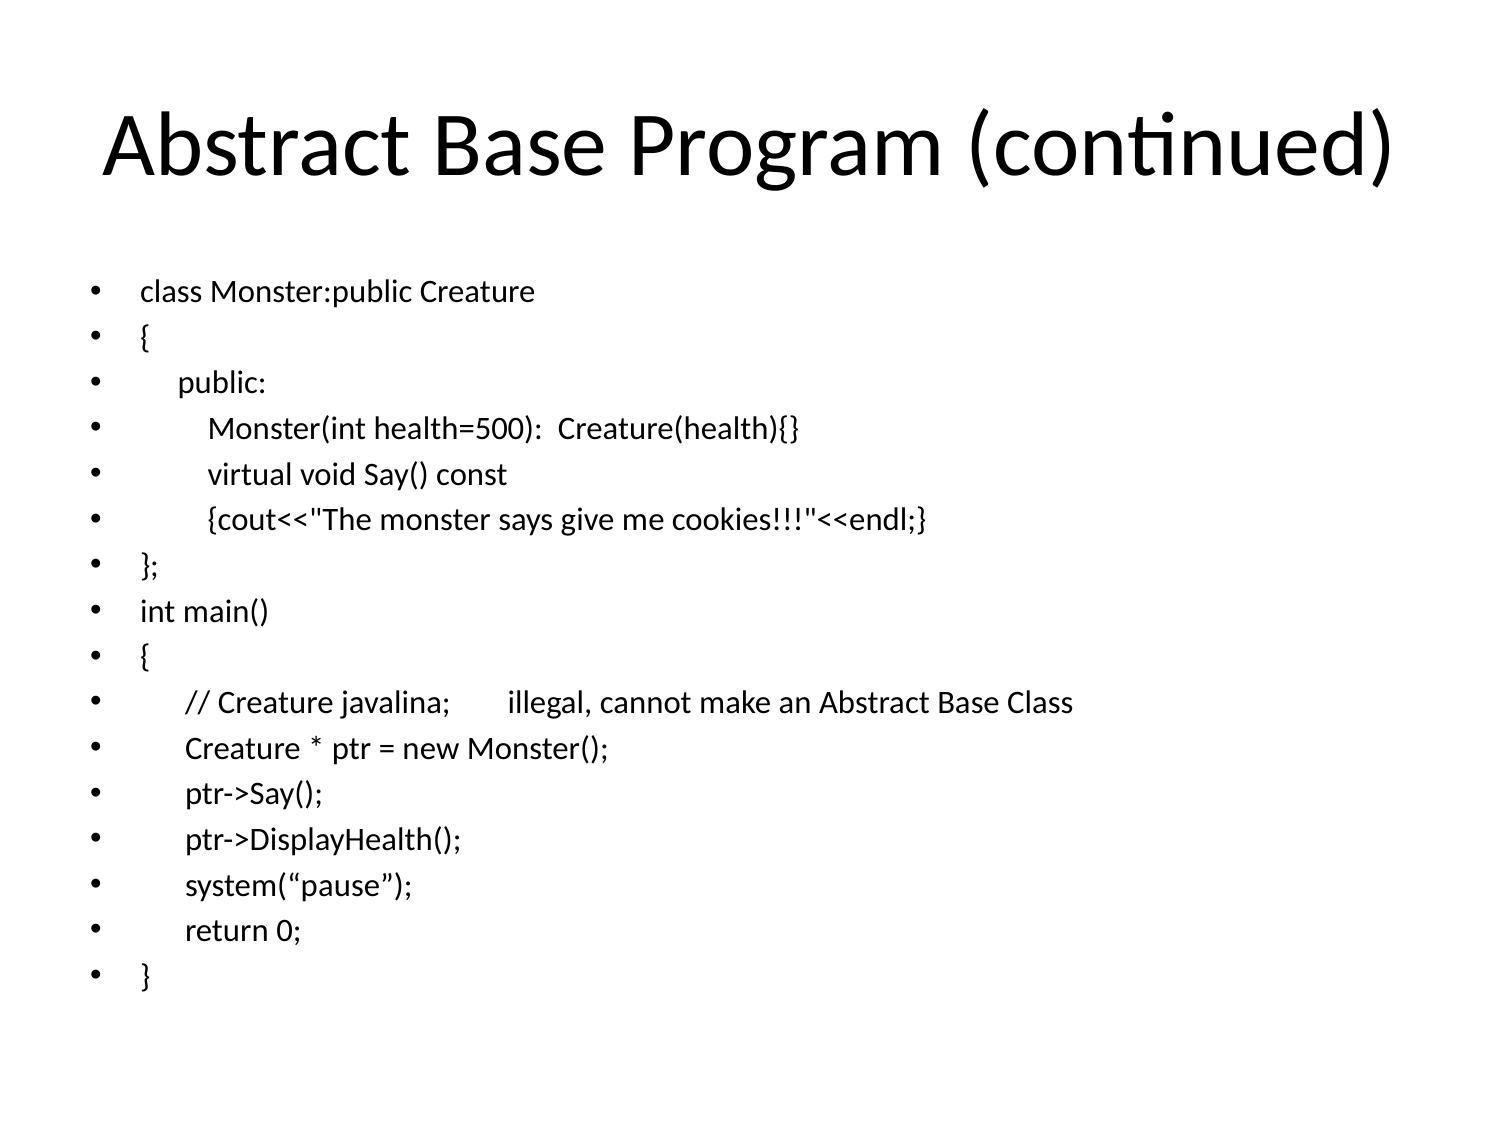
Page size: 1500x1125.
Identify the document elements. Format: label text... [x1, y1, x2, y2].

list class Monster:public Creature { public: Monster(int health=500): Creature(health){} virtual void Say() const {cout<<"The monster says give me cookies!!!"<<endl;} }; int main() { // Creature javalina; illegal, cannot make an Abstract Base Class Creature * ptr = new Monster(); ptr->Say(); ptr->DisplayHealth(); system(“pause”); return 0; } [75, 262, 1425, 1005]
title Abstract Base Program (continued) [75, 45, 1425, 233]
